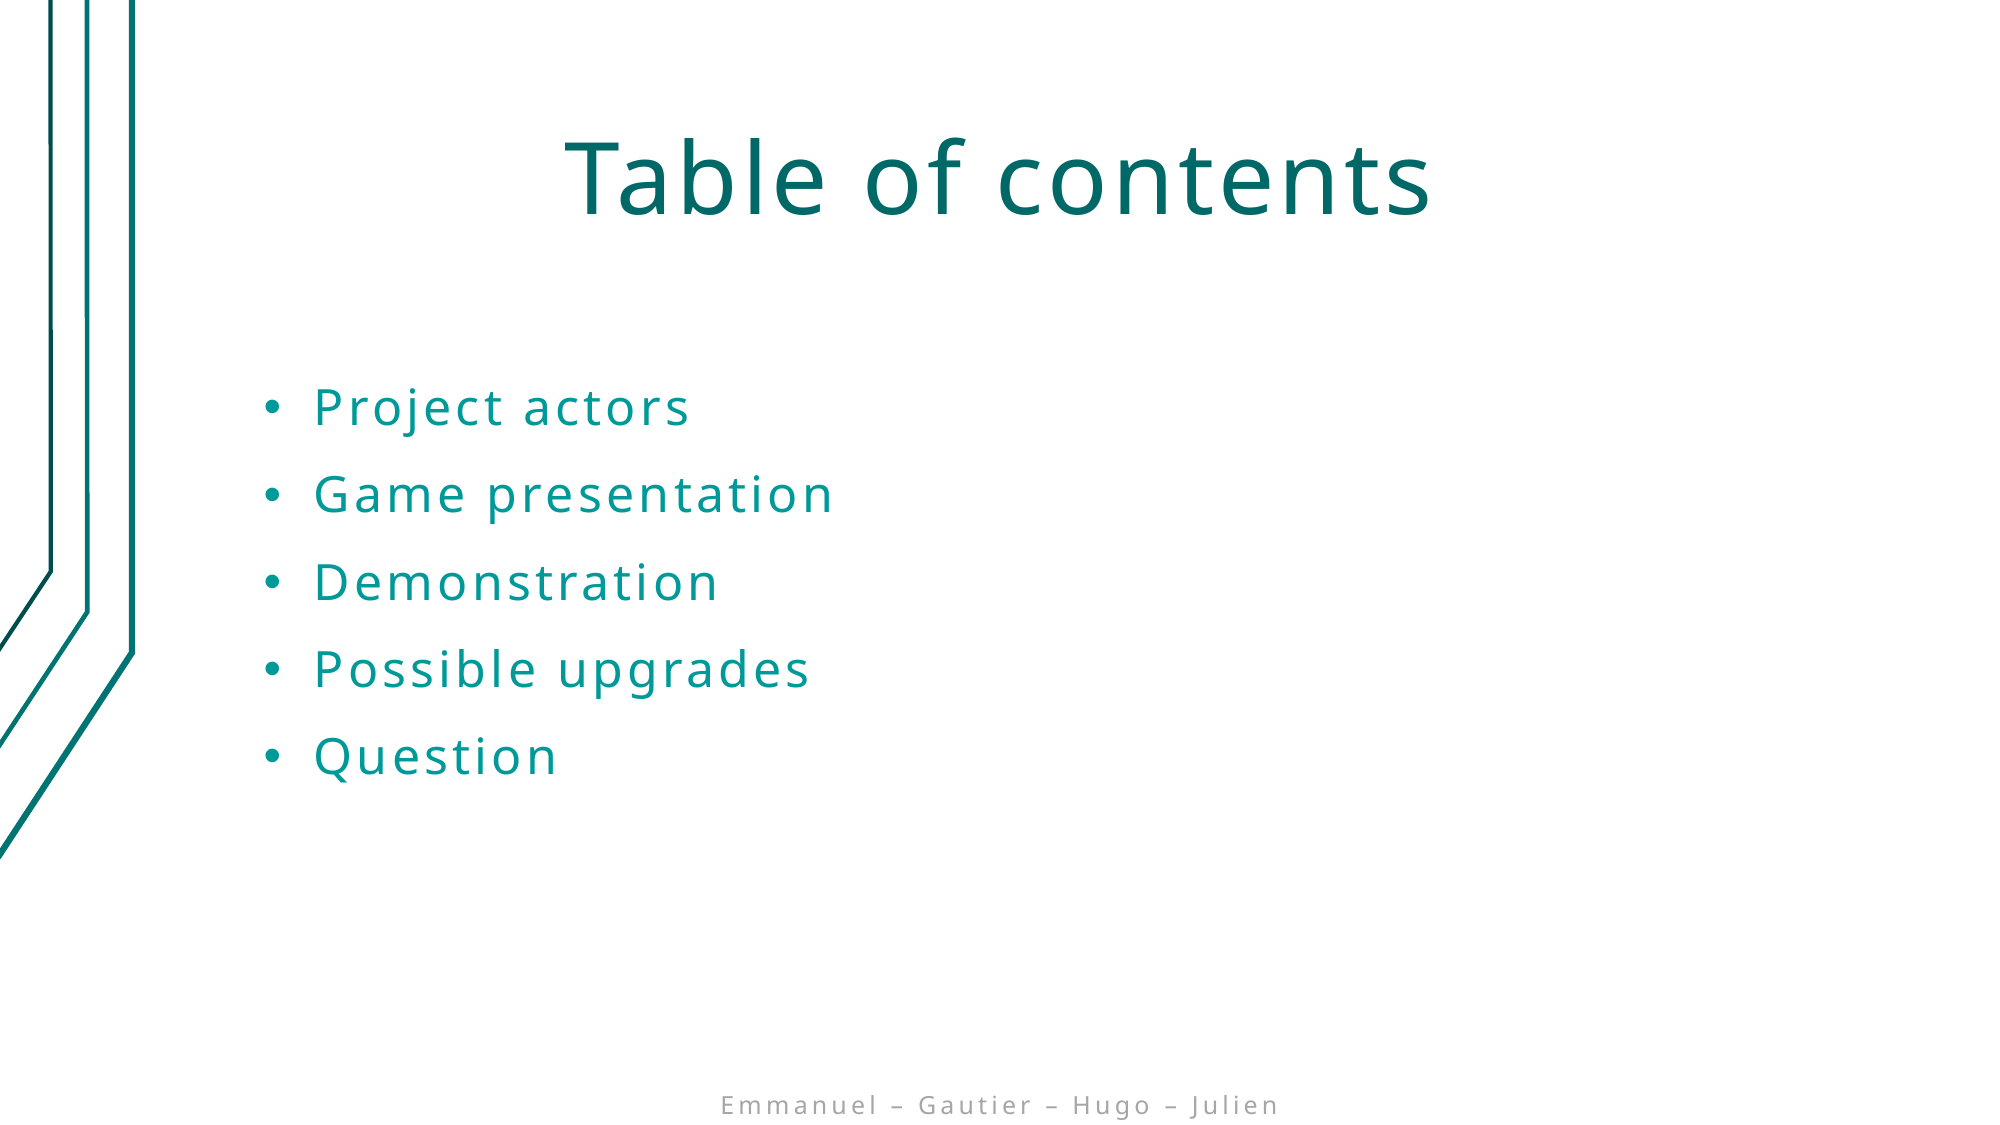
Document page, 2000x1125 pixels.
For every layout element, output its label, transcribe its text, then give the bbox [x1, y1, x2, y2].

text_box Emmanuel – Gautier – Hugo – Julien [705, 1082, 1294, 1125]
title Table of contents [149, 45, 1850, 246]
list Project actors Game presentation Demonstration Possible upgrades Question [243, 279, 1900, 1012]
